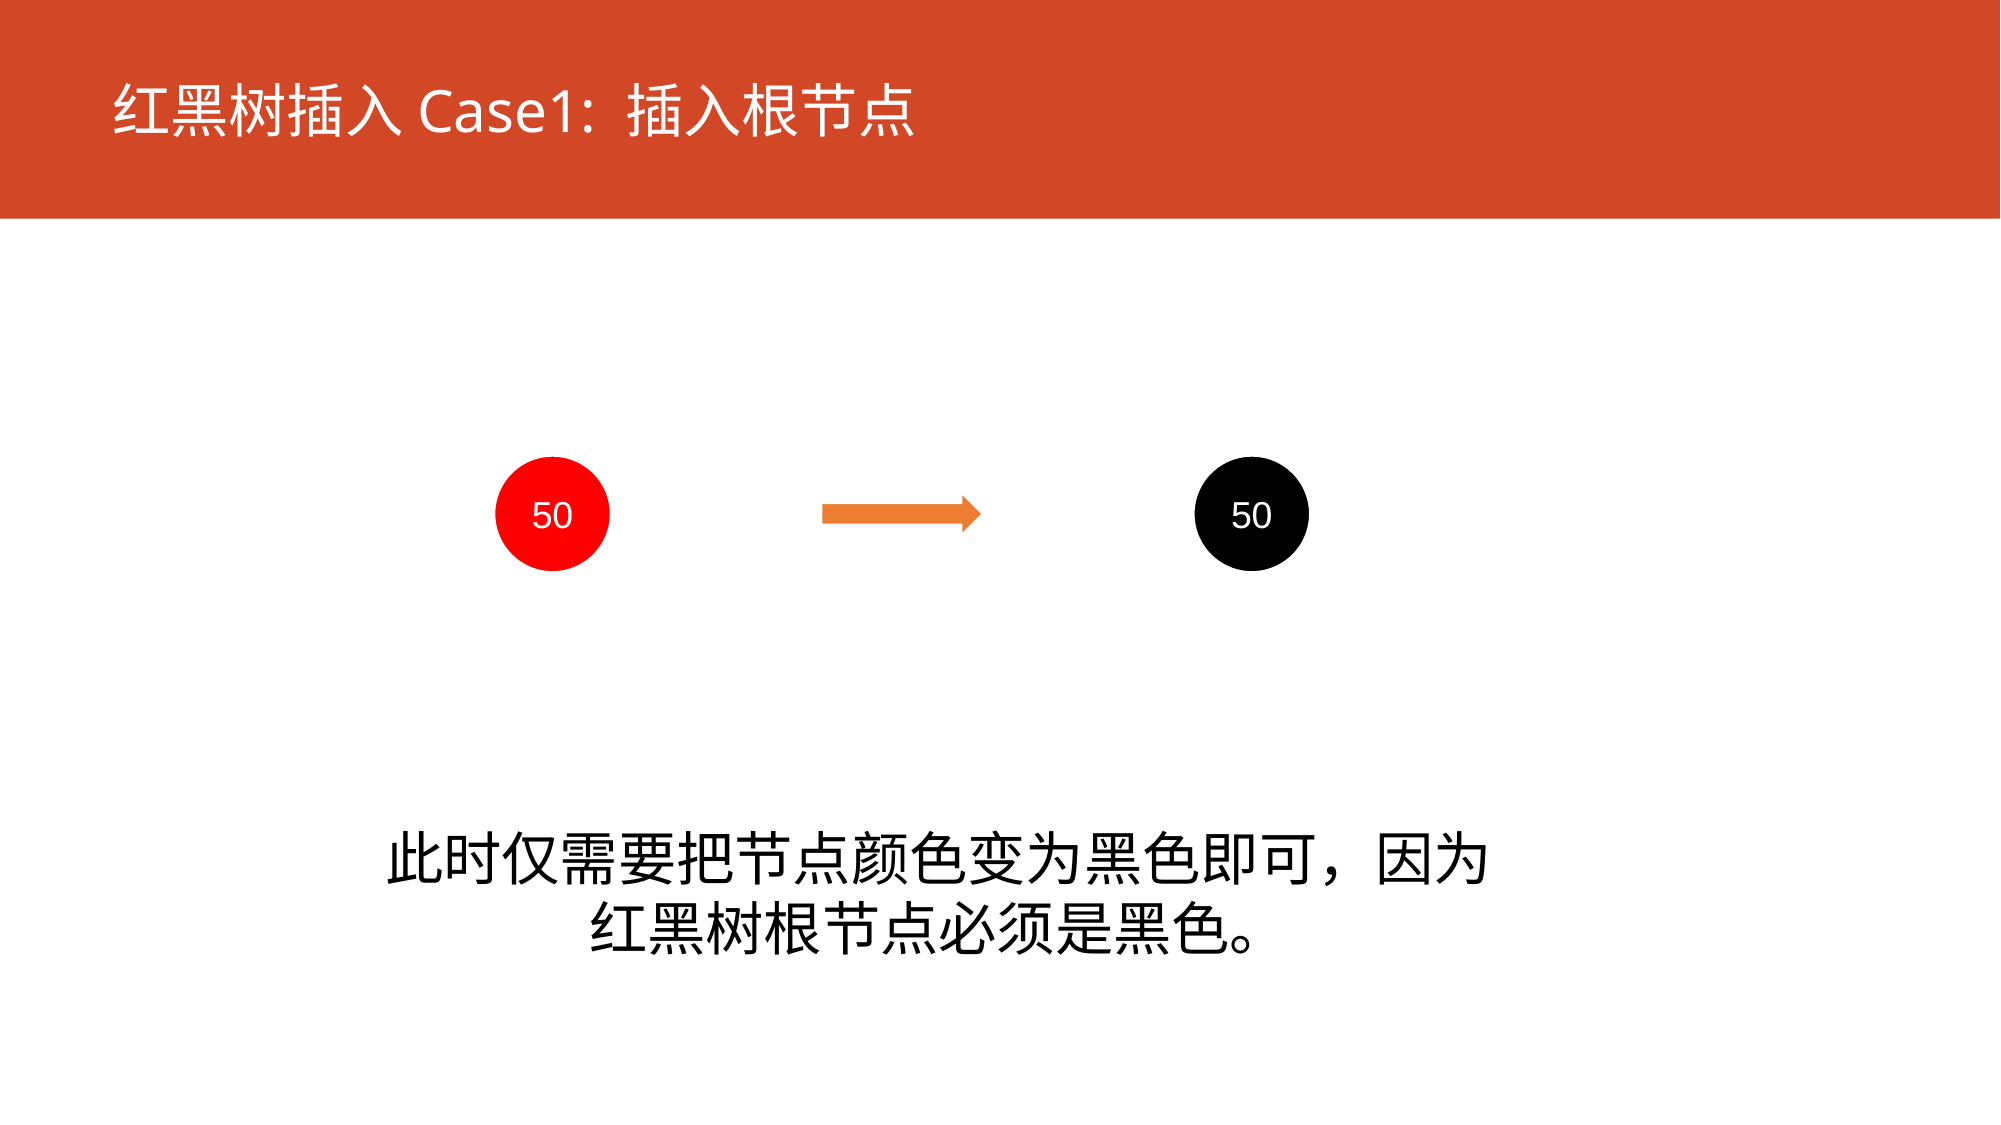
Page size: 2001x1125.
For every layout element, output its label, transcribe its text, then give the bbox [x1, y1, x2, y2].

text_box 此时仅需要把节点颜色变为黑色即可，因为 红黑树根节点必须是黑色。 [370, 814, 1507, 970]
text_box 50 [492, 453, 613, 575]
text_box [819, 487, 986, 541]
text_box 50 [1191, 453, 1313, 575]
title 红黑树插入Case1: 插入根节点 [97, 56, 1861, 152]
